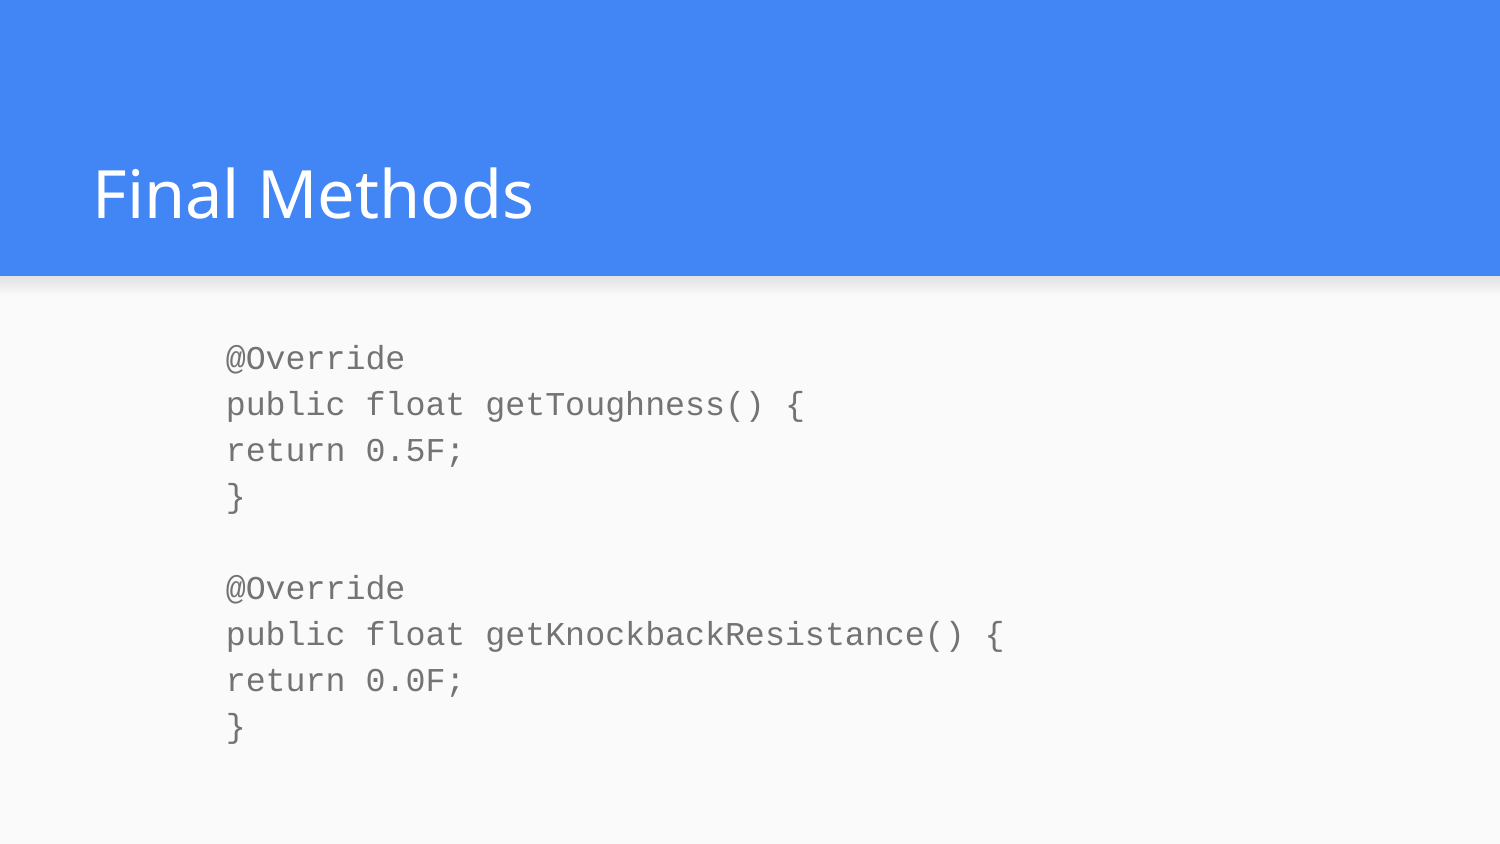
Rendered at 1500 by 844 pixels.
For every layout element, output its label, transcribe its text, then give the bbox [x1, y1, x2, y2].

title Final Methods [77, 121, 1427, 248]
list @Override public float getToughness() { return 0.5F; } @Override public float getKnockbackResistance() { return 0.0F; } [77, 314, 1427, 760]
